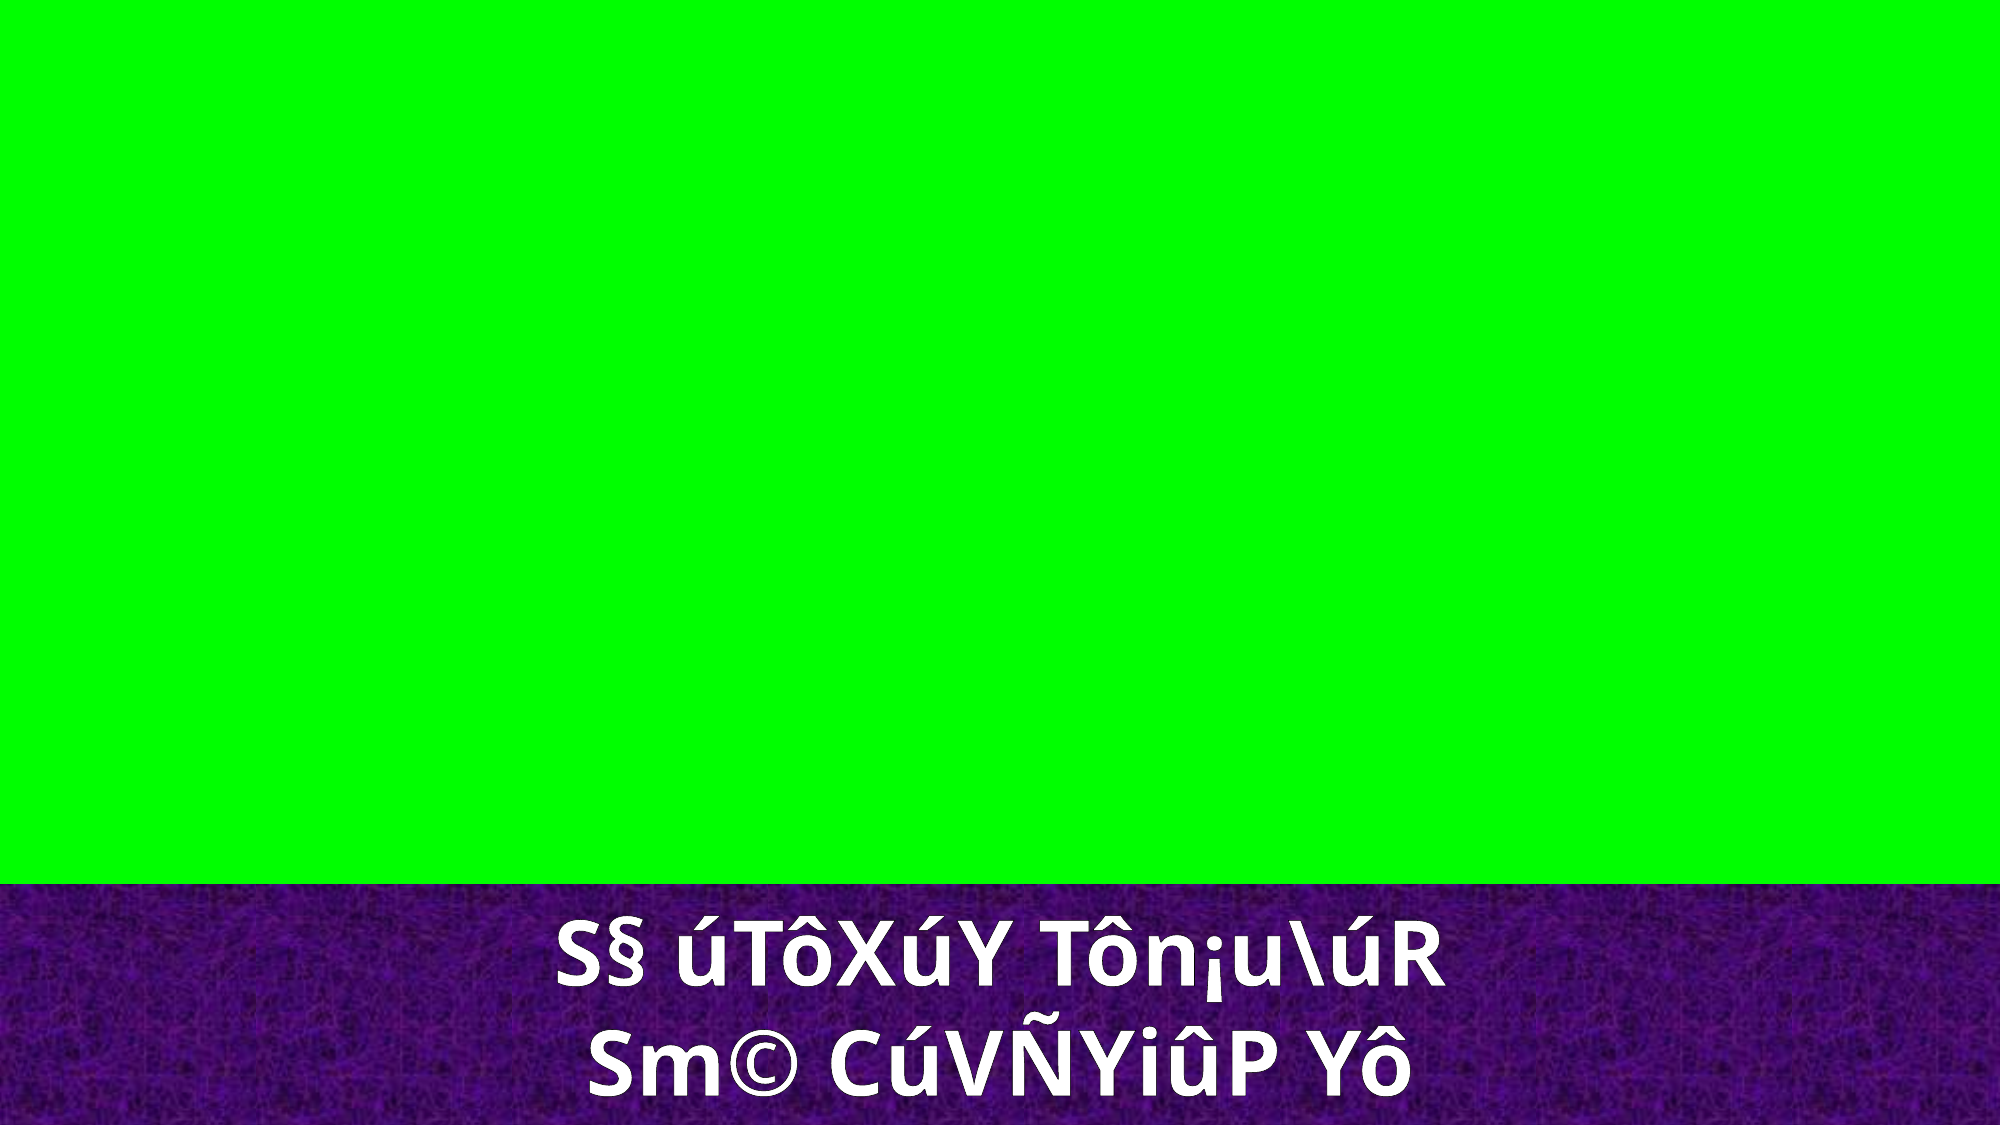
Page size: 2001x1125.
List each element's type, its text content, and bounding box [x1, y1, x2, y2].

text_box S§ úTôXúY Tôn¡u\úR Sm© CúVÑYiûP Yô [0, 886, 2000, 1122]
